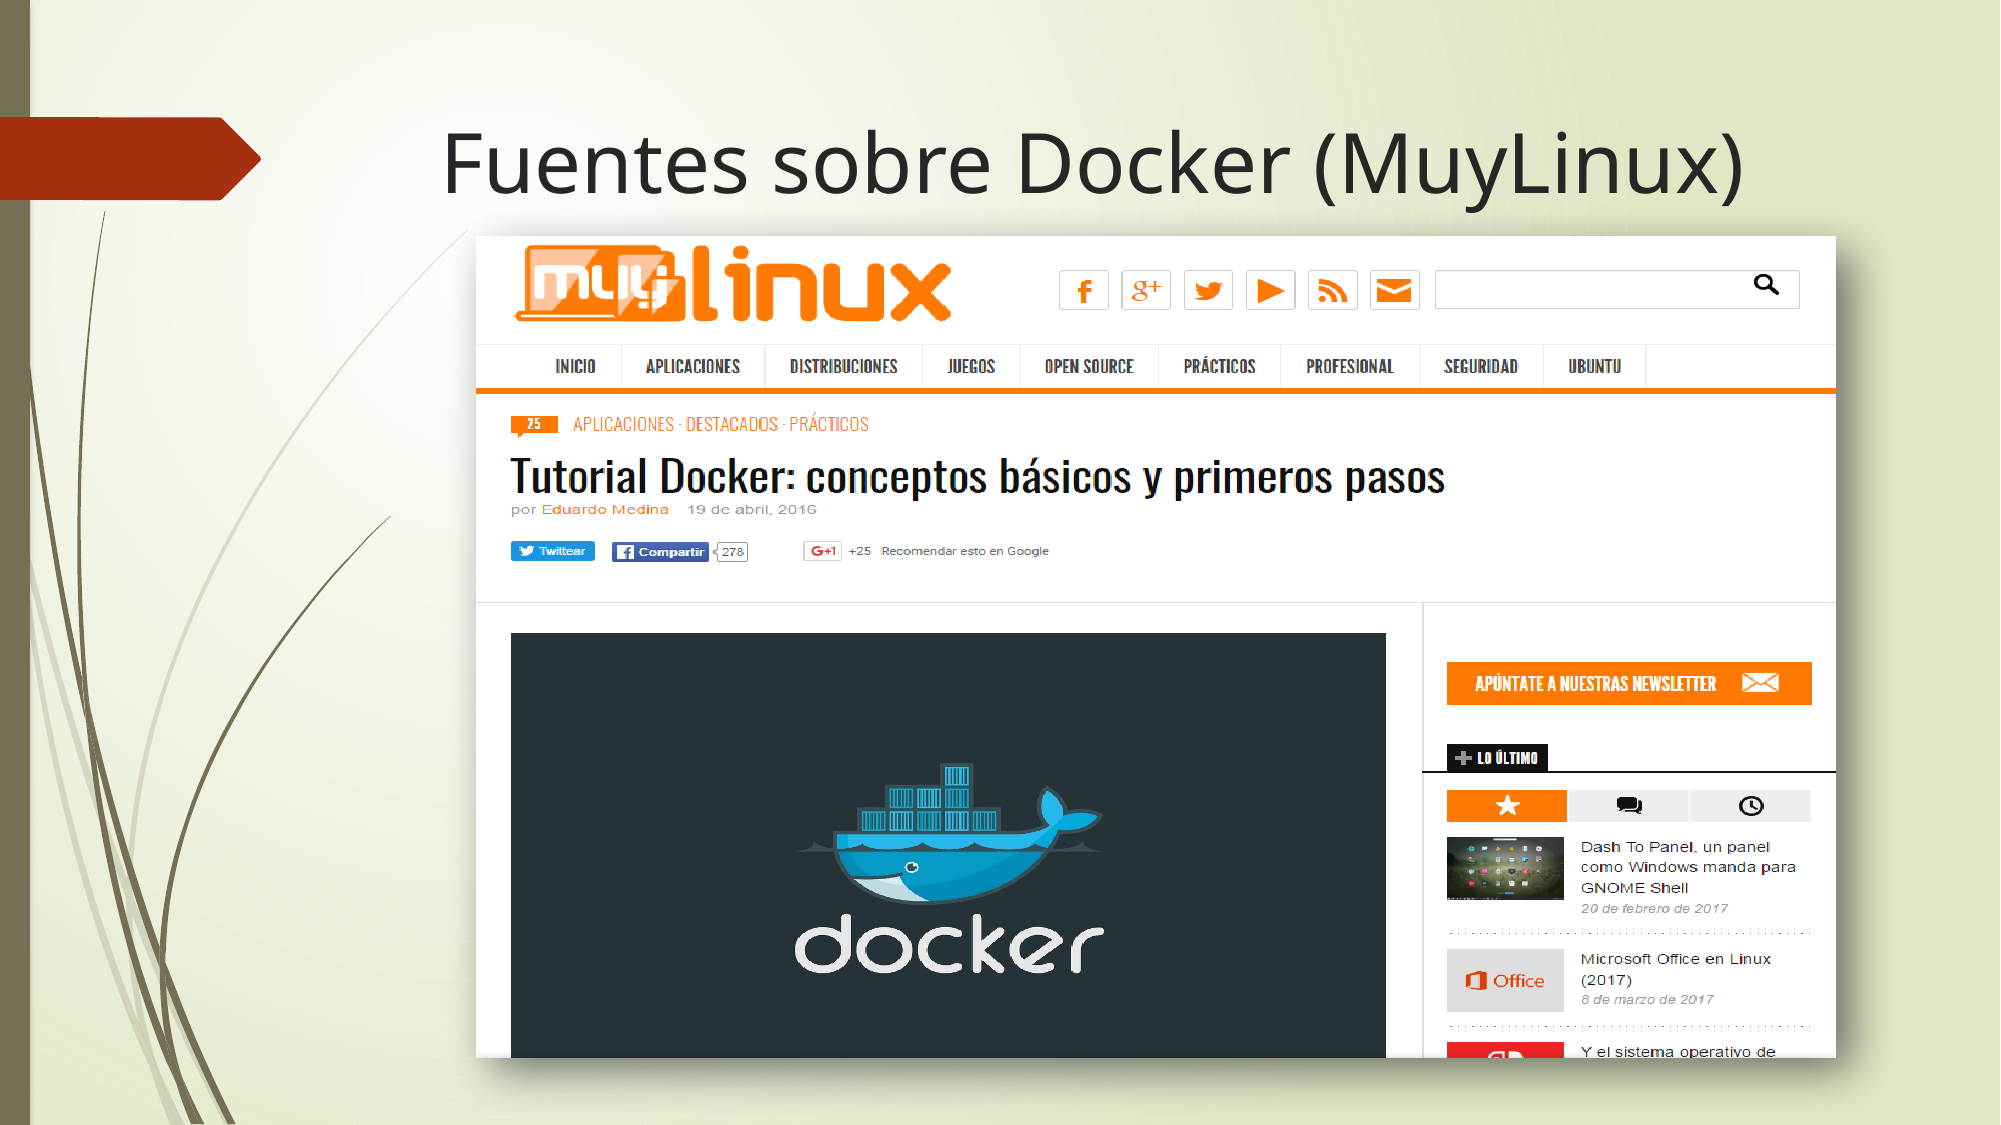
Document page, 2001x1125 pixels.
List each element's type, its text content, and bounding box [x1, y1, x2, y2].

picture [476, 236, 1837, 1058]
title Fuentes sobre Docker (MuyLinux) [425, 102, 1888, 313]
